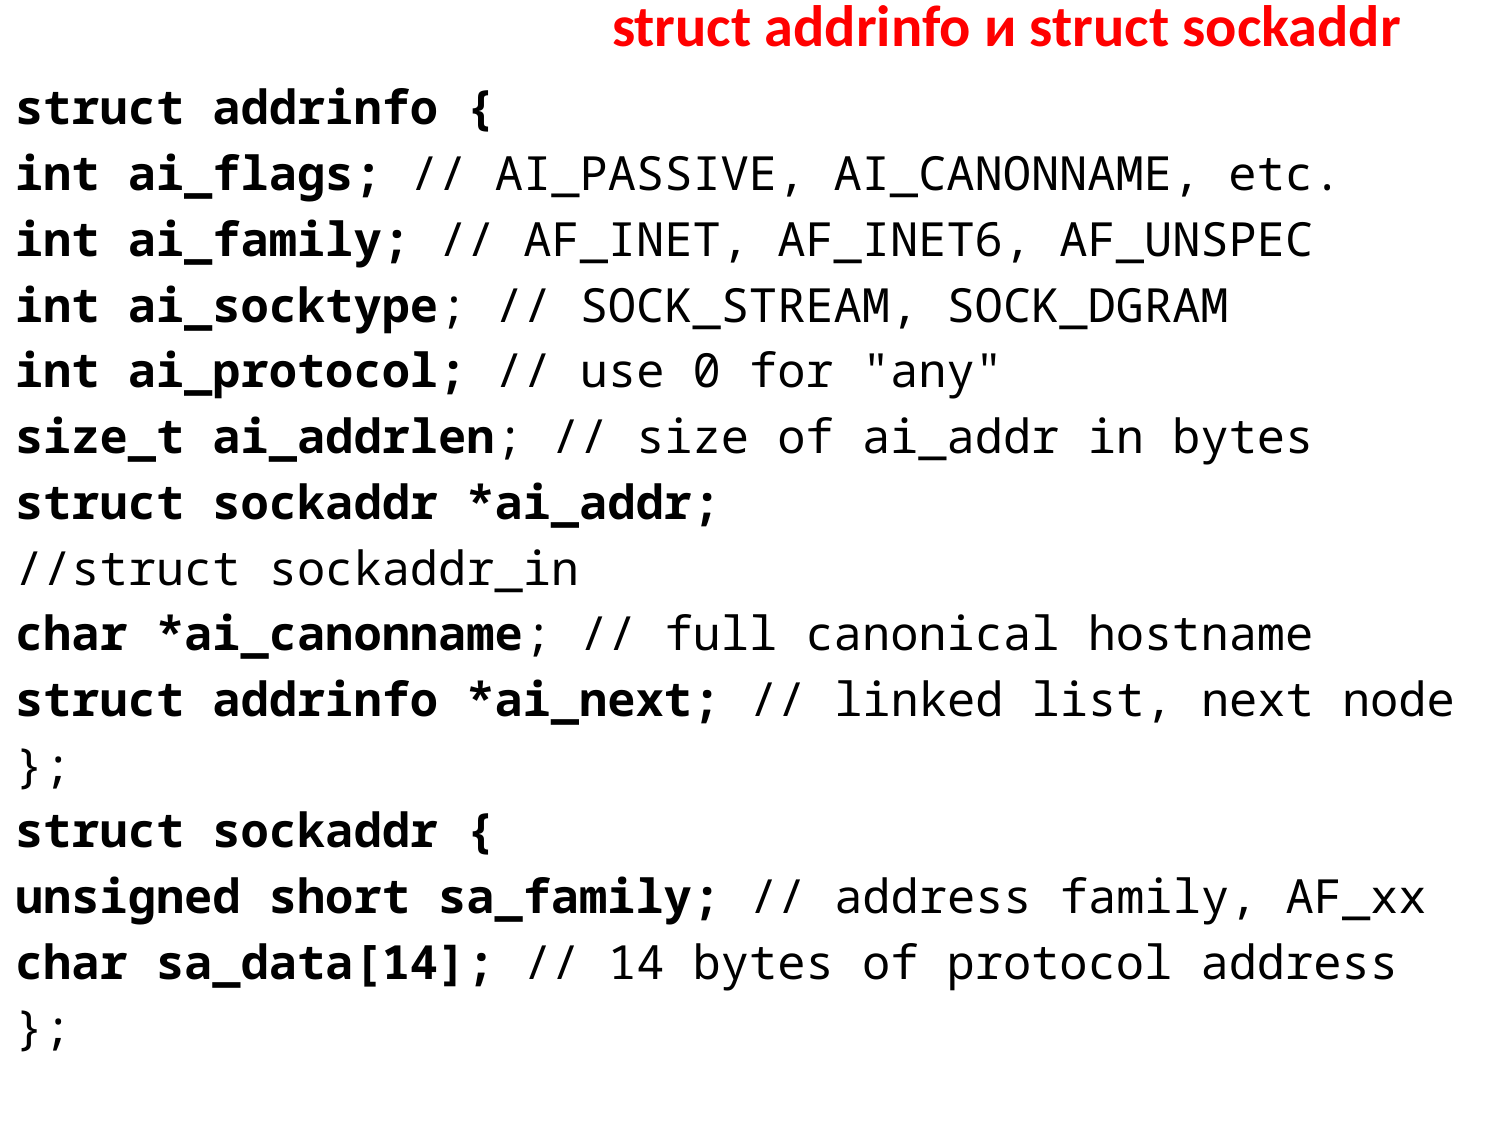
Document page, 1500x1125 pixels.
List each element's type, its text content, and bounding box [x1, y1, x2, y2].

list struct addrinfo { int ai_flags; // AI_PASSIVE, AI_CANONNAME, etc. int ai_family; // AF_INET, AF_INET6, AF_UNSPEC int ai_socktype; // SOCK_STREAM, SOCK_DGRAM int ai_protocol; // use 0 for "any" size_t ai_addrlen; // size of ai_addr in bytes struct sockaddr *ai_addr; //struct sockaddr_in char *ai_canonname; // full canonical hostname struct addrinfo *ai_next; // linked list, next node }; struct sockaddr { unsigned short sa_family; // address family, AF_xx char sa_data[14]; // 14 bytes of protocol address }; [0, 70, 1477, 1125]
title struct addrinfo и struct sockaddr [513, 0, 1500, 82]
